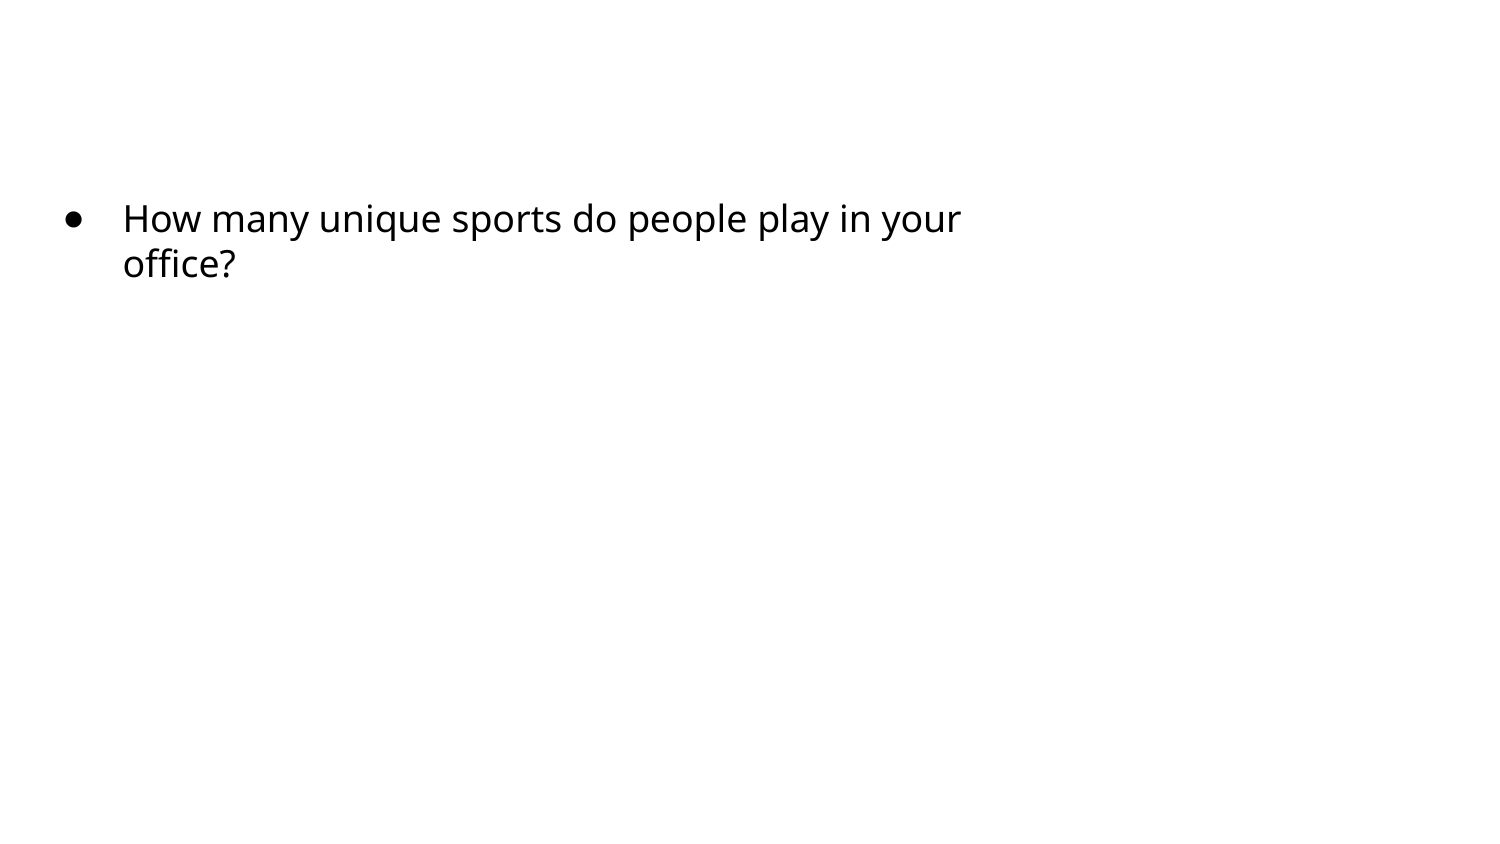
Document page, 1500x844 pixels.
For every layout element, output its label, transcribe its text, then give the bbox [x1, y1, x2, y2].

text_box How many unique sports do people play in your oﬃce? [60, 192, 1030, 286]
